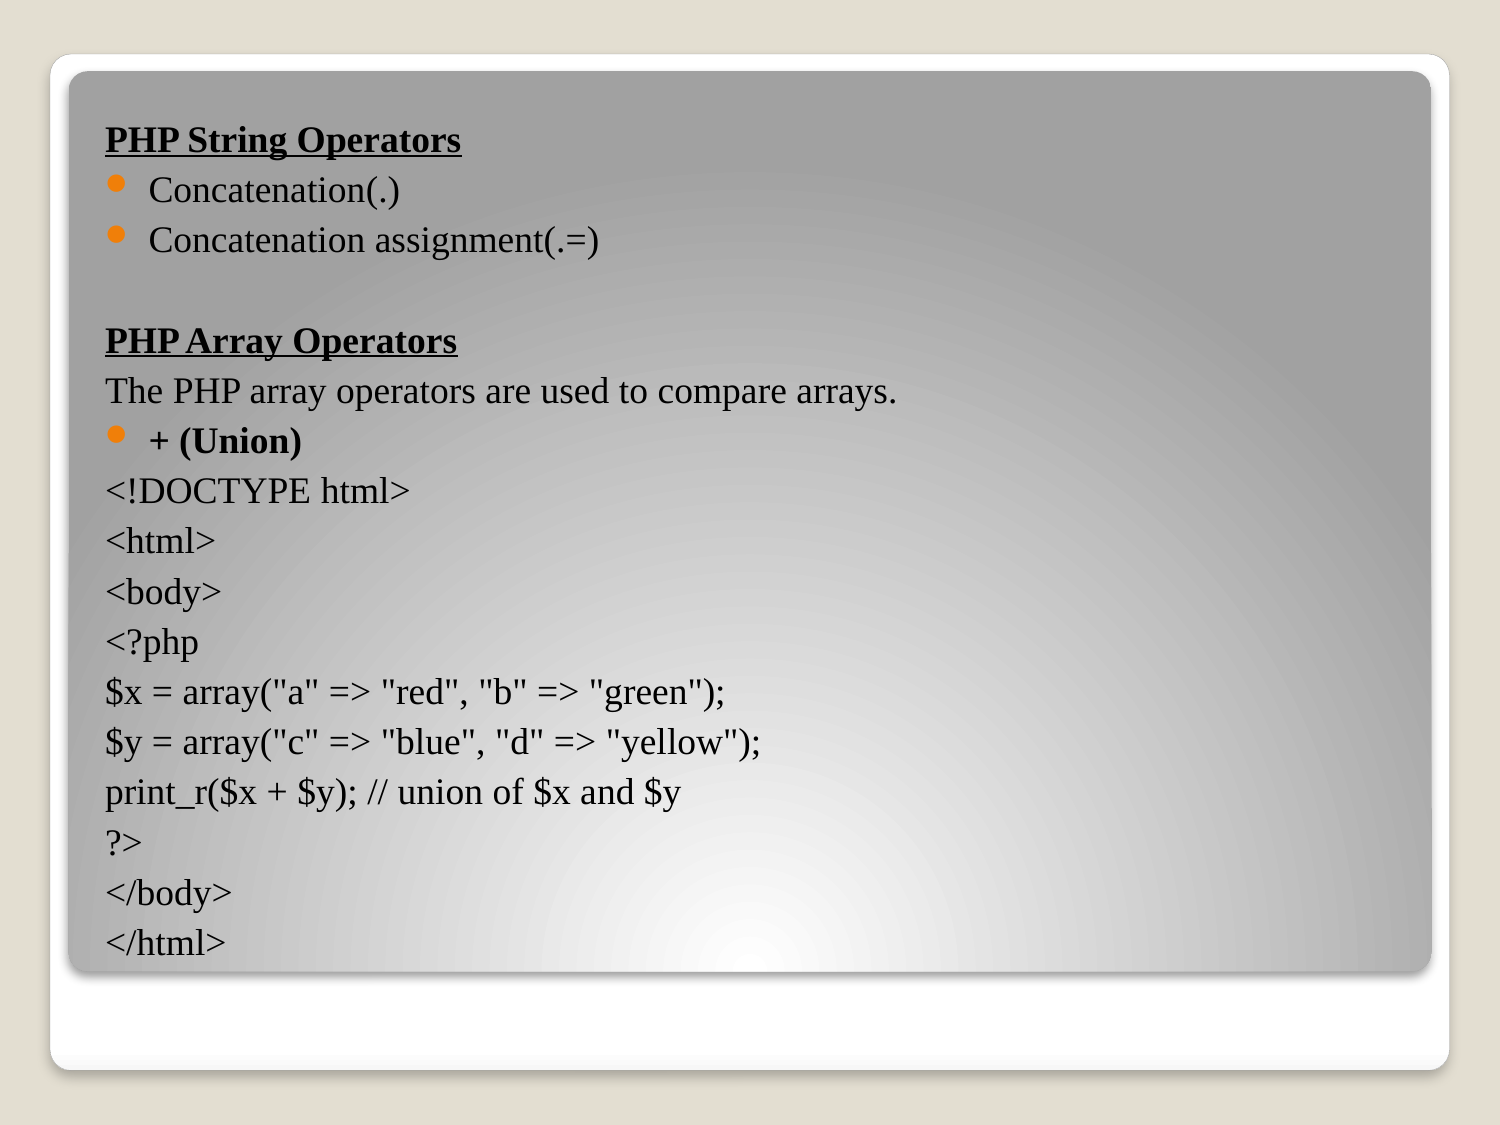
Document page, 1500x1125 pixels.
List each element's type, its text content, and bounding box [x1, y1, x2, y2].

list PHP String Operators Concatenation(.) Concatenation assignment(.=) PHP Array Operators The PHP array operators are used to compare arrays. + (Union) <!DOCTYPE html> <html> <body> <?php $x = array("a" => "red", "b" => "green"); $y = array("c" => "blue", "d" => "yellow"); print_r($x + $y); // union of $x and $y ?> </body> </html> [75, 99, 1425, 918]
